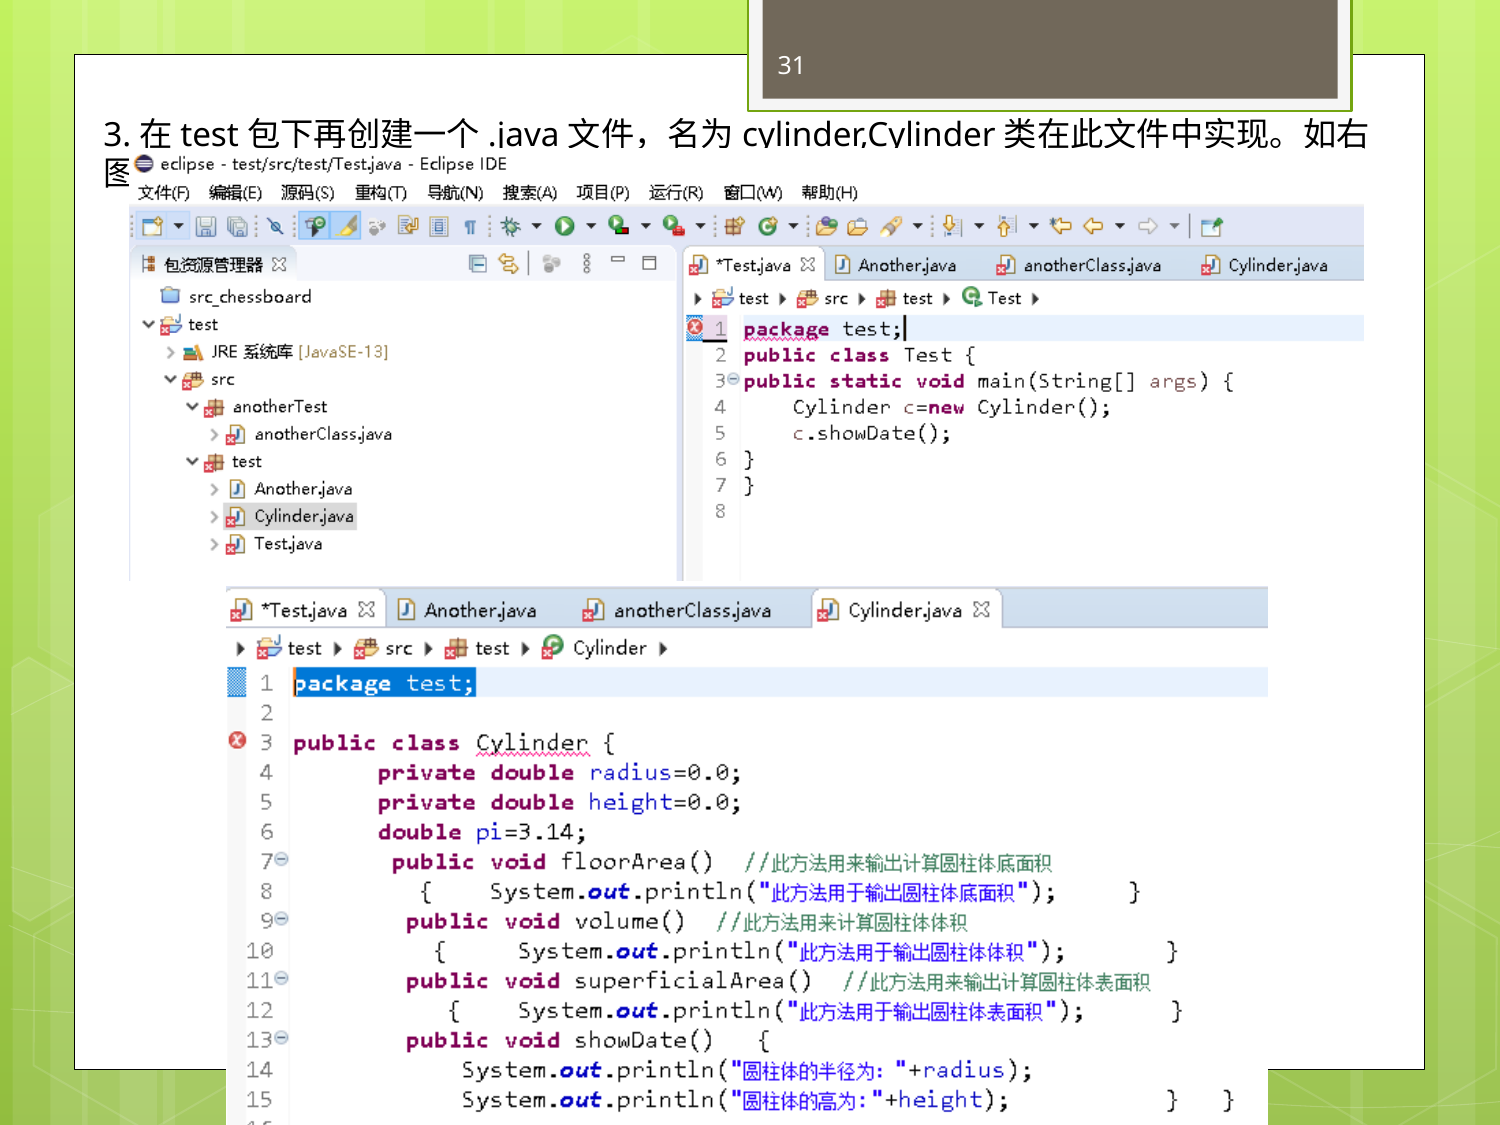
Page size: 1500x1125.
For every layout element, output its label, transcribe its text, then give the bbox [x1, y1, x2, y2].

picture [129, 148, 1364, 581]
picture [226, 586, 1268, 1125]
text_box 3.在test包下再创建一个.java文件，名为cylinder,Cylinder类在此文件中实现。如右图。 [88, 105, 1405, 200]
slide_number 31 [762, 36, 982, 97]
